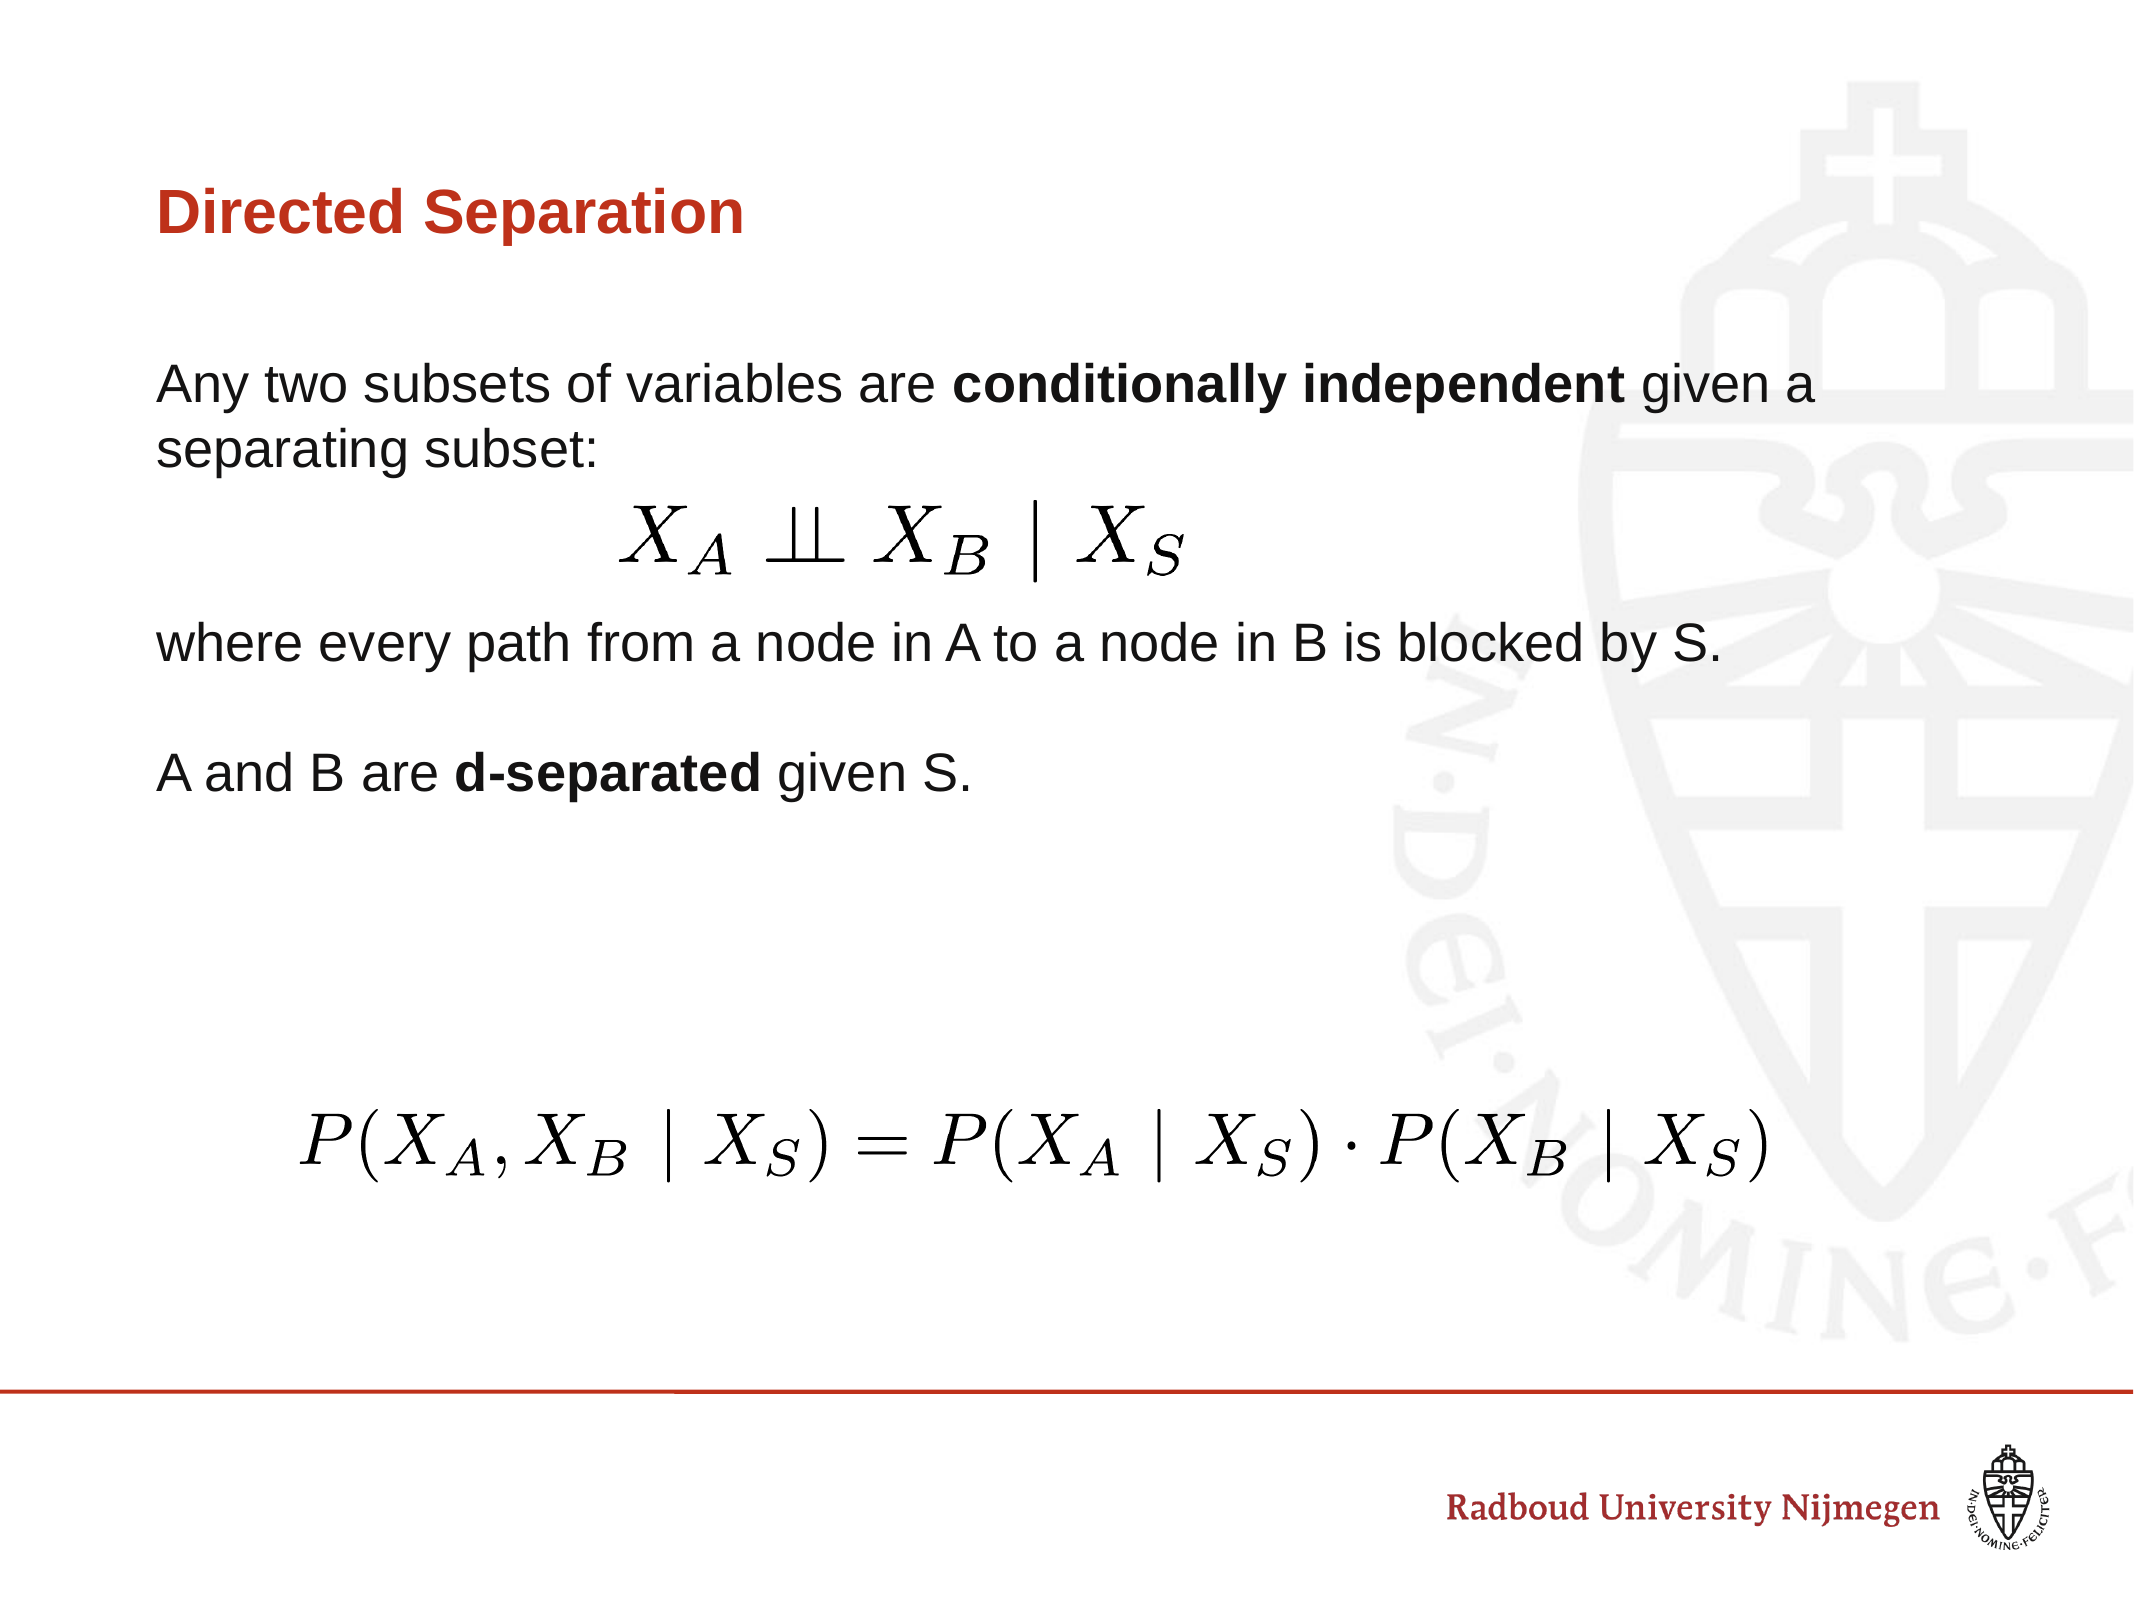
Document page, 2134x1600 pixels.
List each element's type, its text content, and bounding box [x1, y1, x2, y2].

list Any two subsets of variables are conditionally independent given a separating subset: where every path from a node in A to a node in B is blocked by S. A and B are d-separated given S. [147, 339, 1961, 1326]
picture [0, 0, 2134, 1389]
picture [0, 1394, 2134, 1600]
title Directed Separation [147, 161, 1961, 336]
